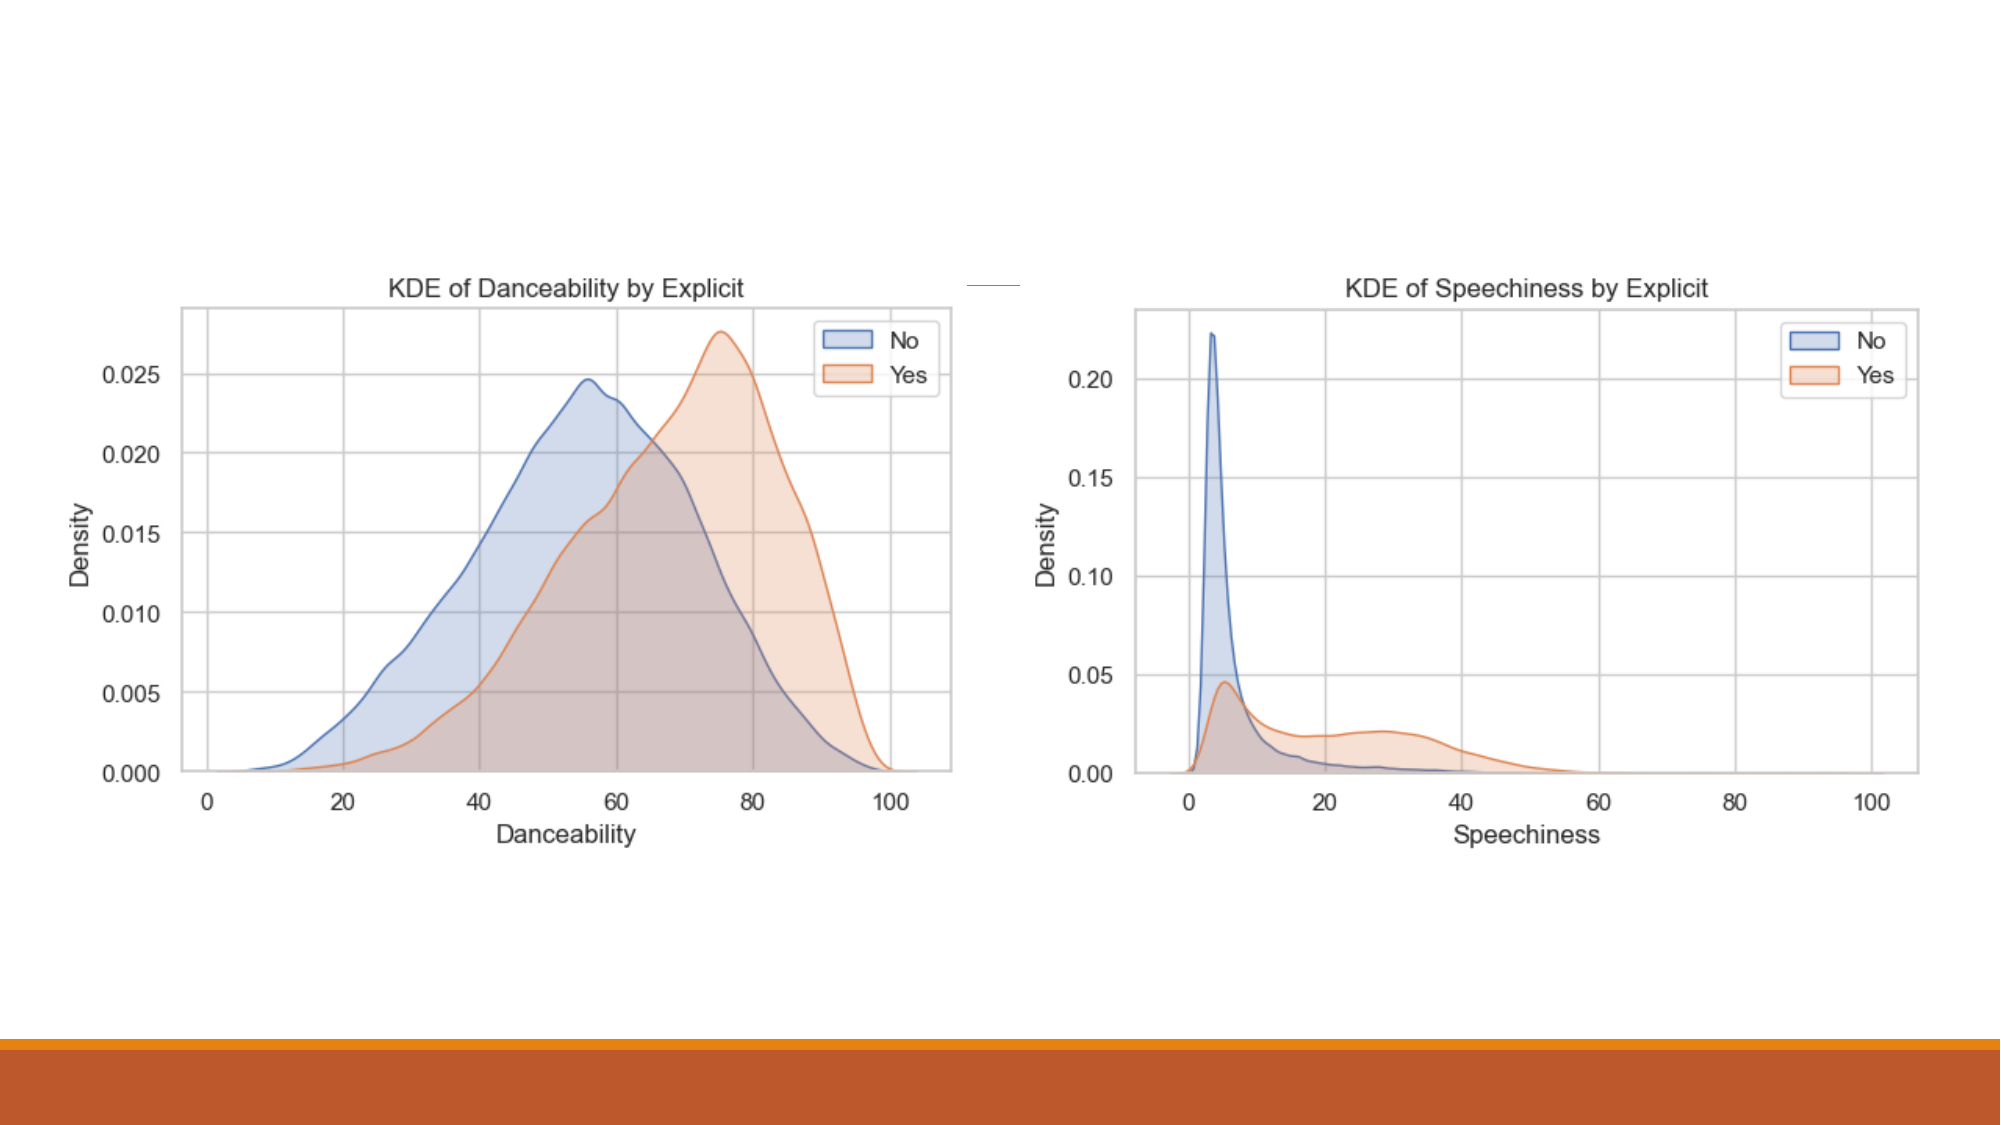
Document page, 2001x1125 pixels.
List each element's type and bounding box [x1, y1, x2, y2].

picture [53, 262, 968, 863]
picture [1020, 262, 1934, 864]
